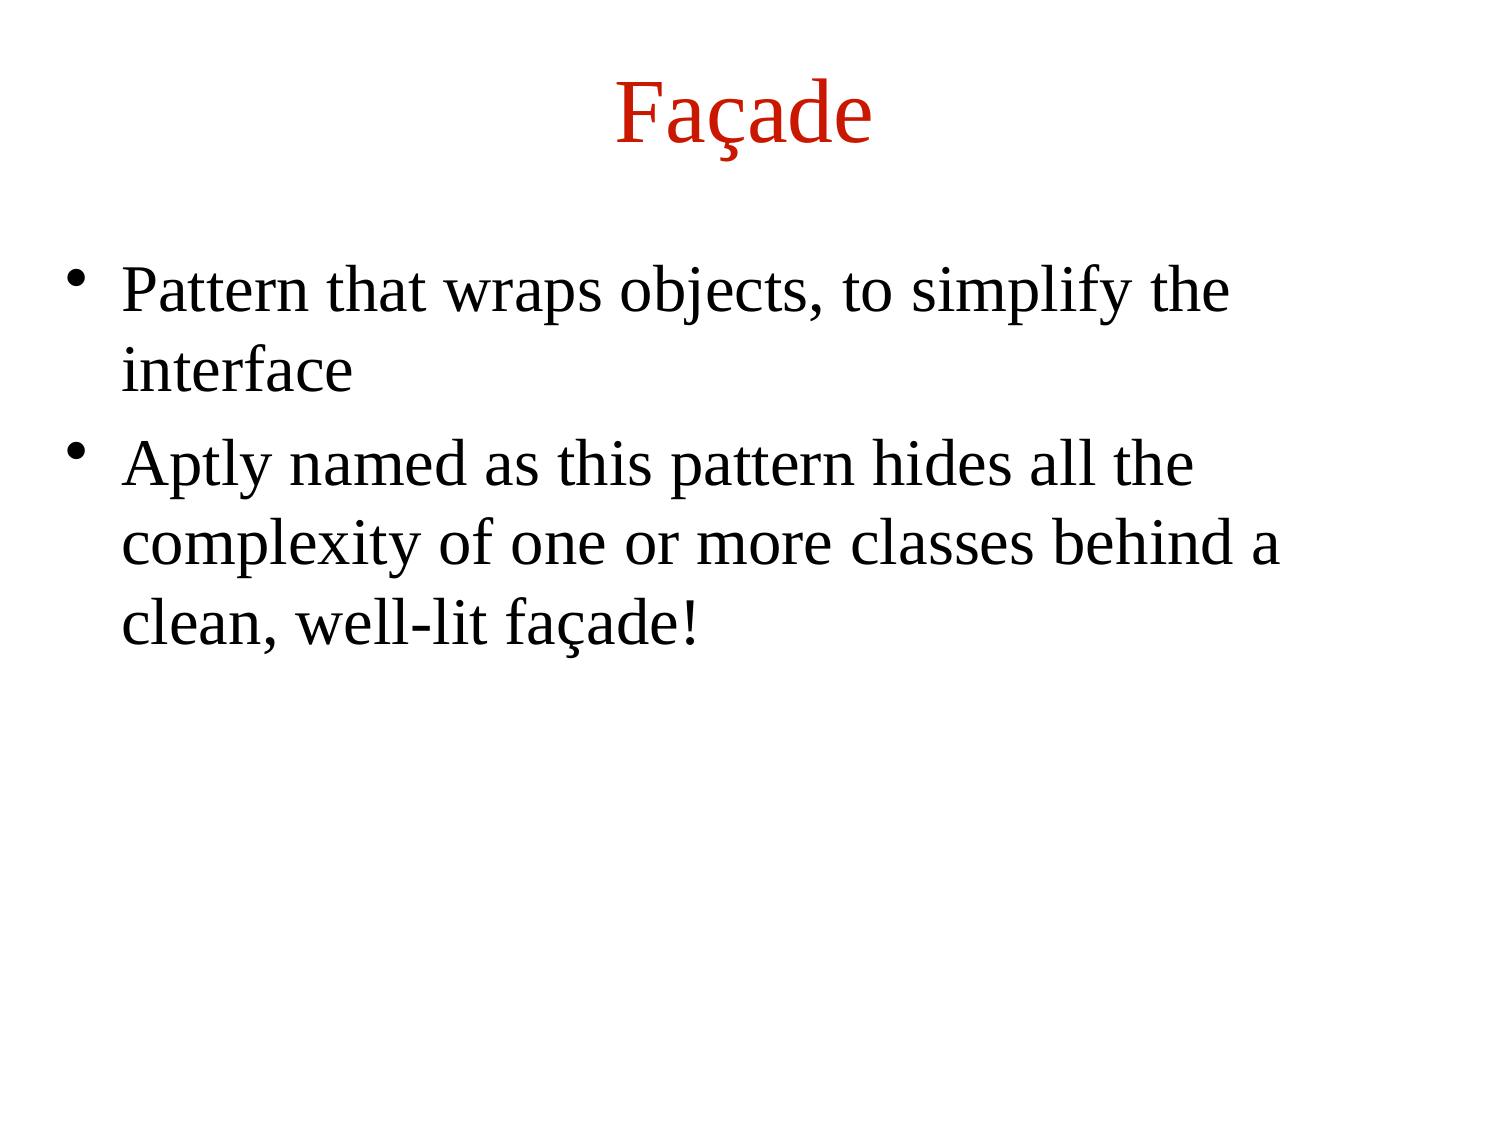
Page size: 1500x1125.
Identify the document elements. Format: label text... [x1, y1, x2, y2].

list Pattern that wraps objects, to simplify the interface Aptly named as this pattern hides all the complexity of one or more classes behind a clean, well-lit façade! [50, 237, 1463, 1000]
title Façade [75, 12, 1438, 200]
